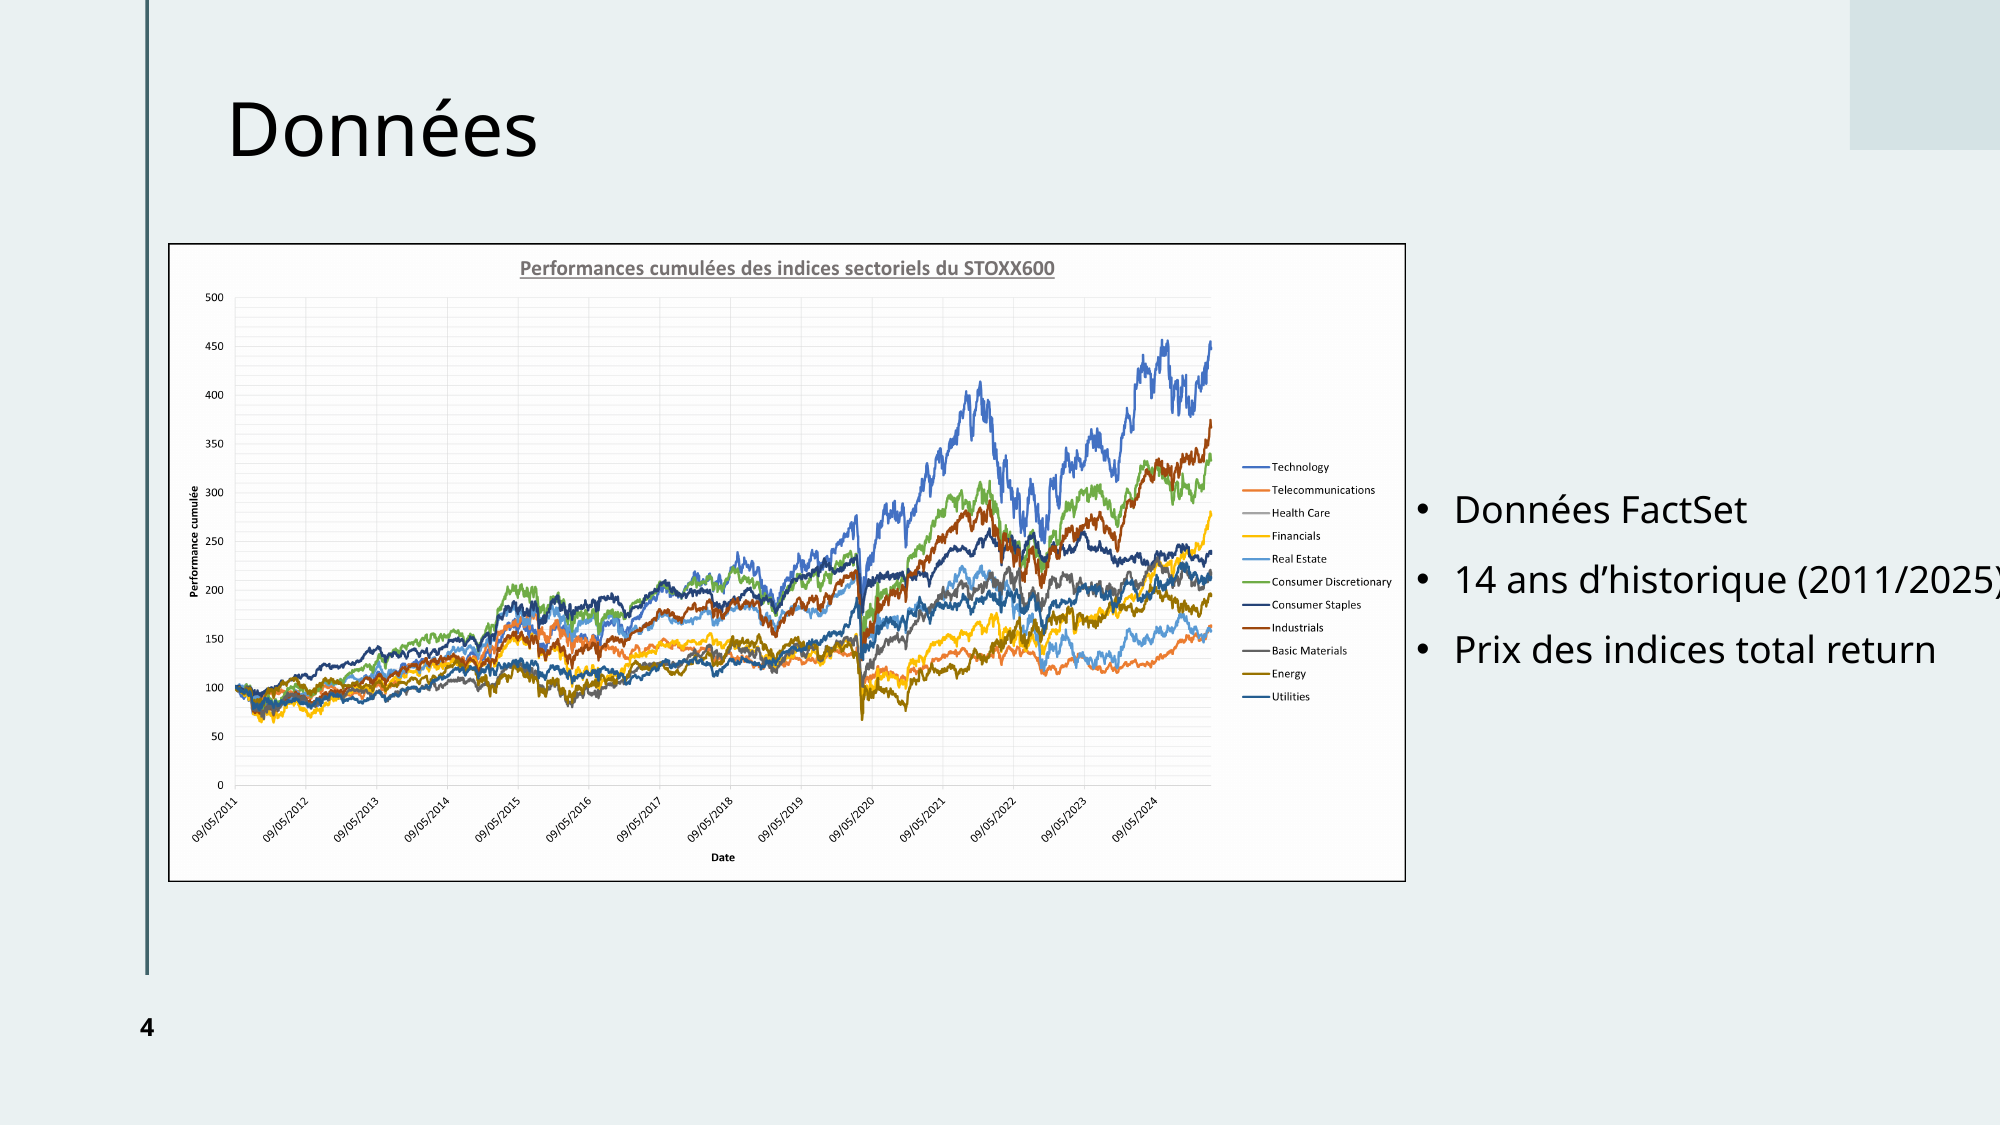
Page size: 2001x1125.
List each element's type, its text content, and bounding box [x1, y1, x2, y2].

slide_number 4 [67, 975, 227, 1082]
picture [168, 243, 1406, 882]
list Données FactSet 14 ans d’historique (2011/2025) Prix des indices total return [1416, 420, 2000, 808]
title Données [226, 69, 1735, 196]
